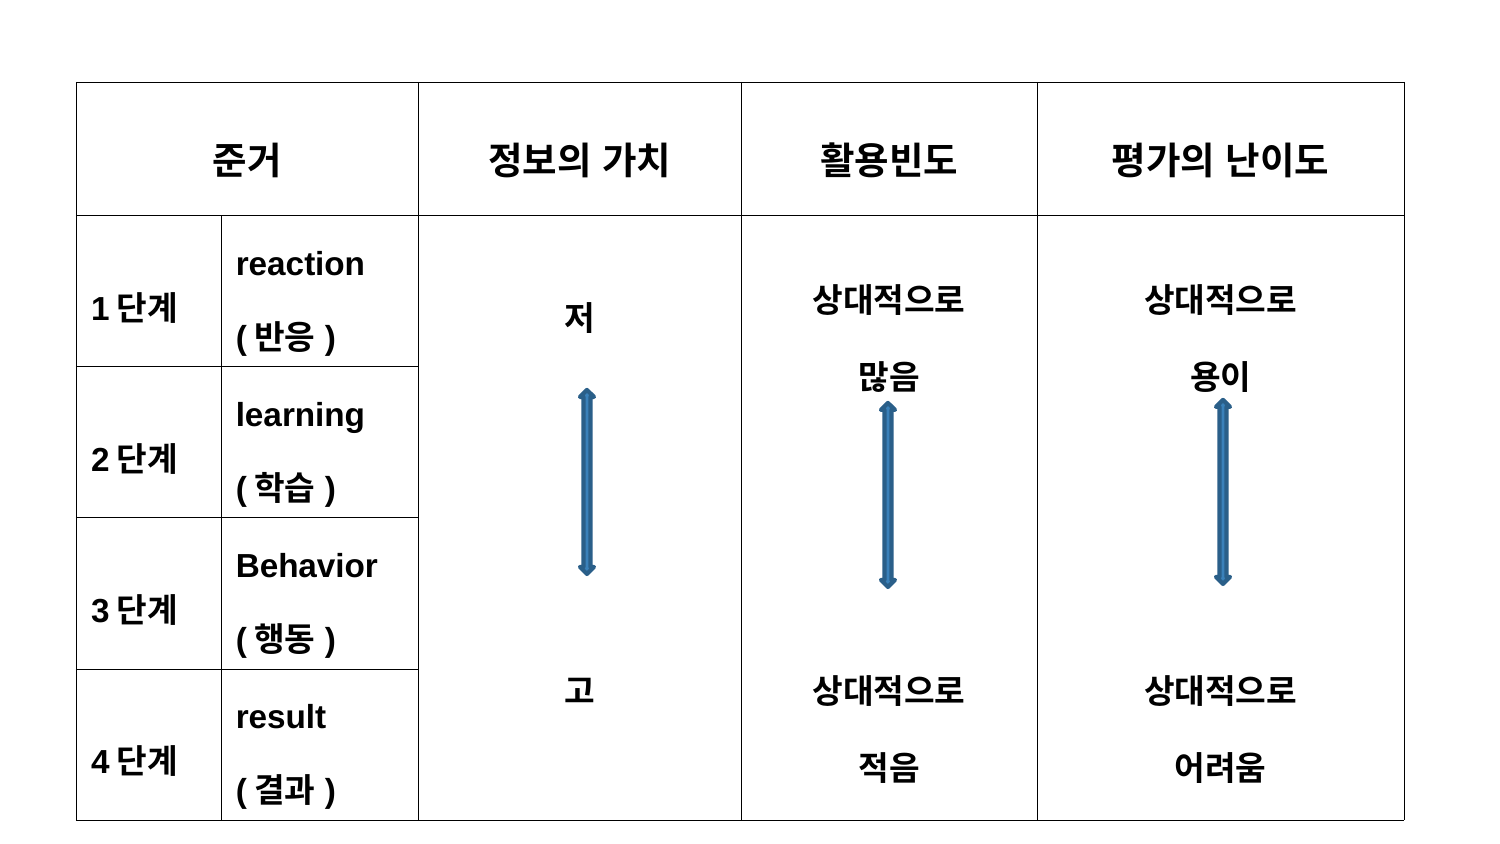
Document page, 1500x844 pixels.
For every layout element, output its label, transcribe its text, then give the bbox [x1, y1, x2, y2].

table_cell 저 고 [419, 216, 741, 820]
table_cell 상대적으로 많음 상대적으로 적음 [742, 216, 1037, 820]
table_cell 상대적으로 용이 상대적으로 어려움 [1038, 216, 1404, 820]
table_cell 1단계 [77, 216, 221, 366]
table_header 활용빈도 [742, 83, 1037, 215]
table_header 평가의 난이도 [1038, 83, 1404, 215]
table_cell Behavior (행동) [222, 518, 418, 669]
text_box [1214, 397, 1232, 587]
text_box [879, 400, 897, 590]
text_box [578, 387, 596, 577]
table_cell 4단계 [77, 670, 221, 820]
table_cell 2단계 [77, 367, 221, 517]
table_header 준거 [77, 83, 418, 215]
table_cell reaction (반응) [222, 216, 418, 366]
table_cell result (결과) [222, 670, 418, 820]
table_cell 3단계 [77, 518, 221, 669]
table_header 정보의 가치 [419, 83, 741, 215]
table_cell learning (학습) [222, 367, 418, 517]
